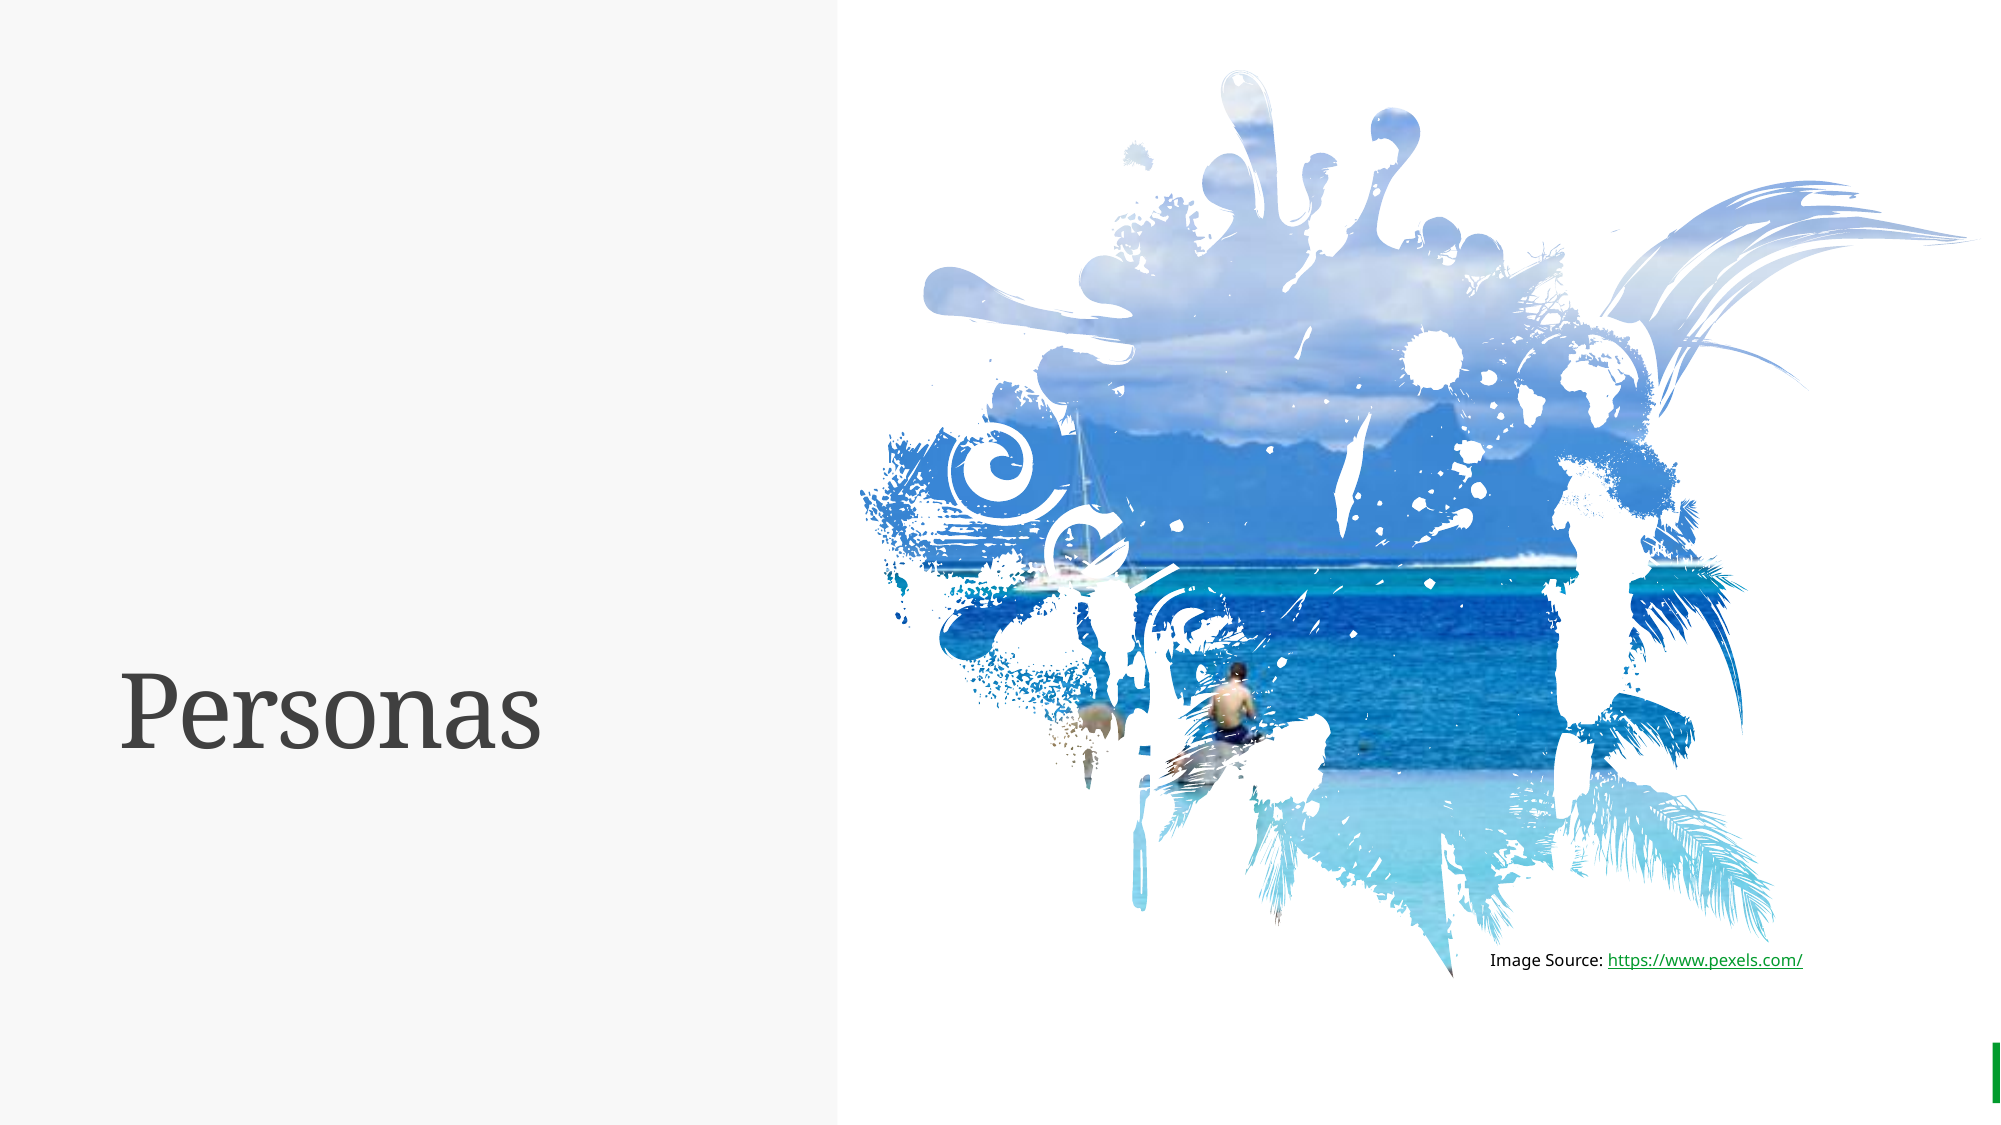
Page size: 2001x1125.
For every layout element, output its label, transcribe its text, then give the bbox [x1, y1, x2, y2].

title Personas [0, 0, 838, 1125]
picture [860, 70, 1982, 979]
